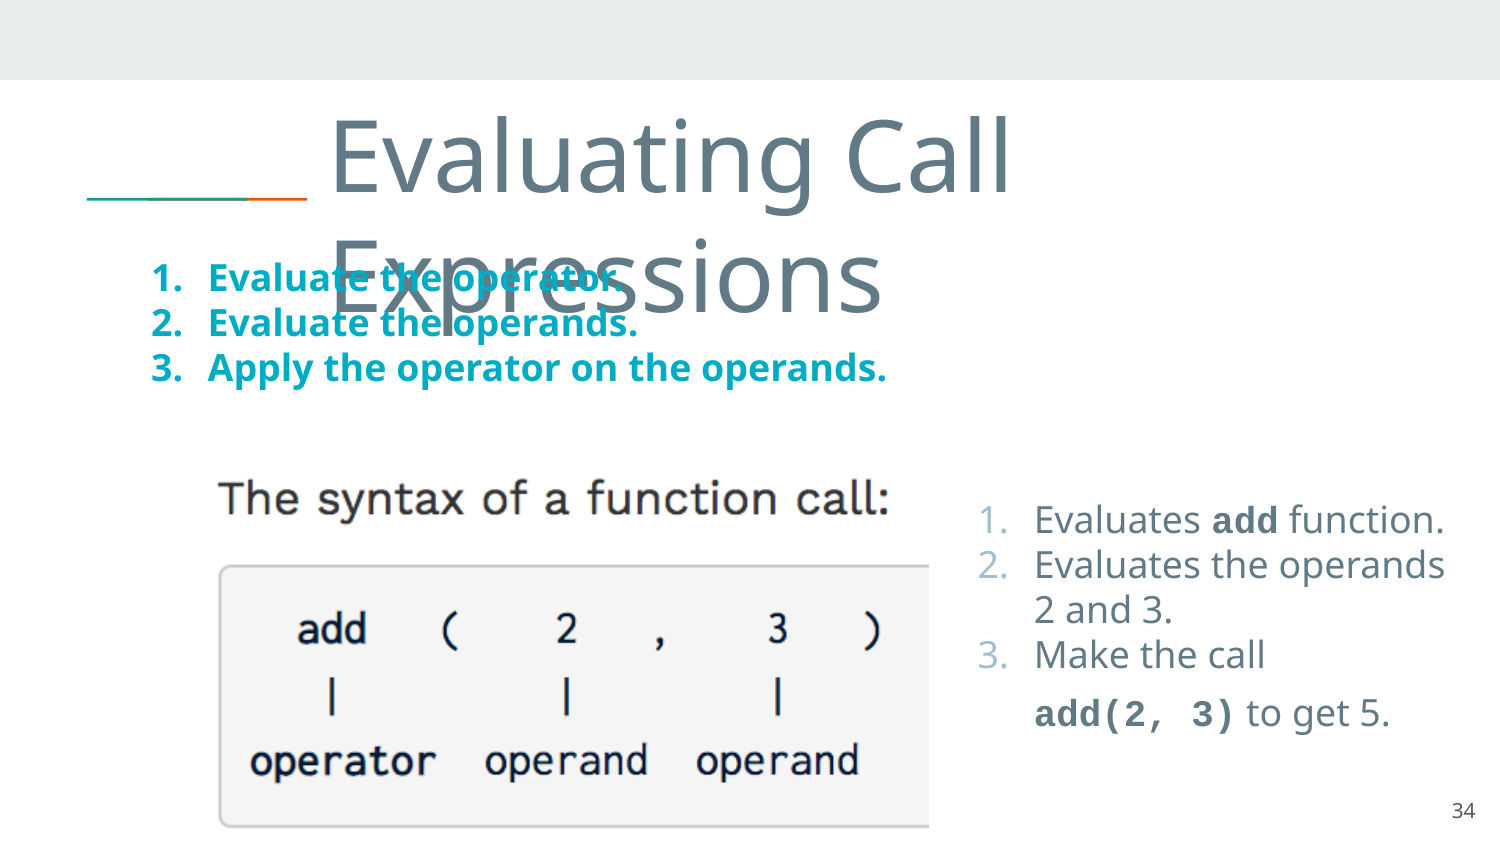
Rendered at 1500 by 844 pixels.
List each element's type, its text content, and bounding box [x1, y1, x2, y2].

title Evaluating Call Expressions [312, 77, 1434, 183]
slide_number 34 [1400, 780, 1491, 844]
text_box Evaluates add function. Evaluates the operands 2 and 3. Make the call add(2, 3) to get 5. [943, 481, 1491, 780]
text_box Evaluate the operator. Evaluate the operands. Apply the operator on the operands. [117, 239, 1225, 697]
picture [177, 455, 929, 844]
